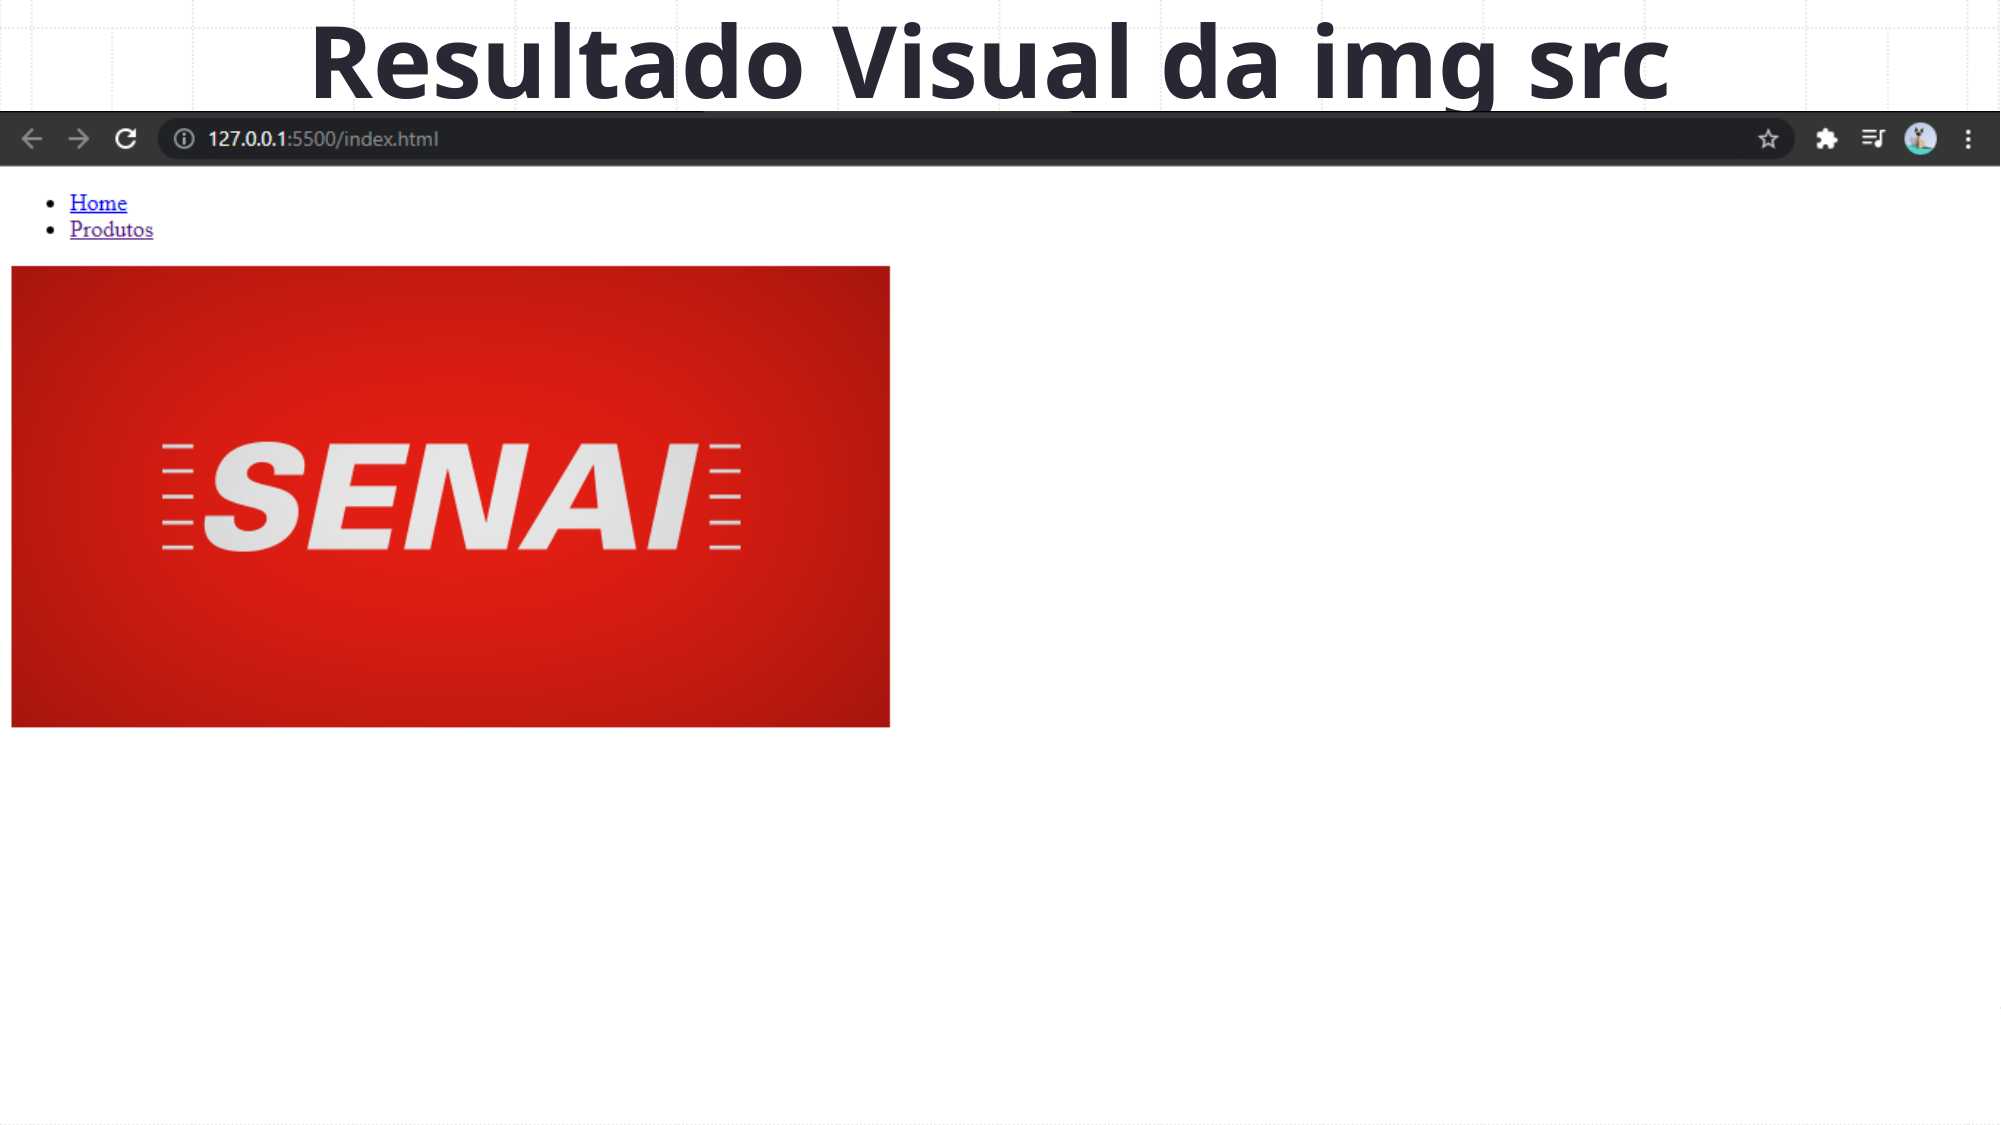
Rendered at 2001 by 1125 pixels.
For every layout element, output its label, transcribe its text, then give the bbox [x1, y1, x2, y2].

picture [0, 111, 2000, 1123]
list Resultado Visual da img src [292, 0, 1708, 94]
